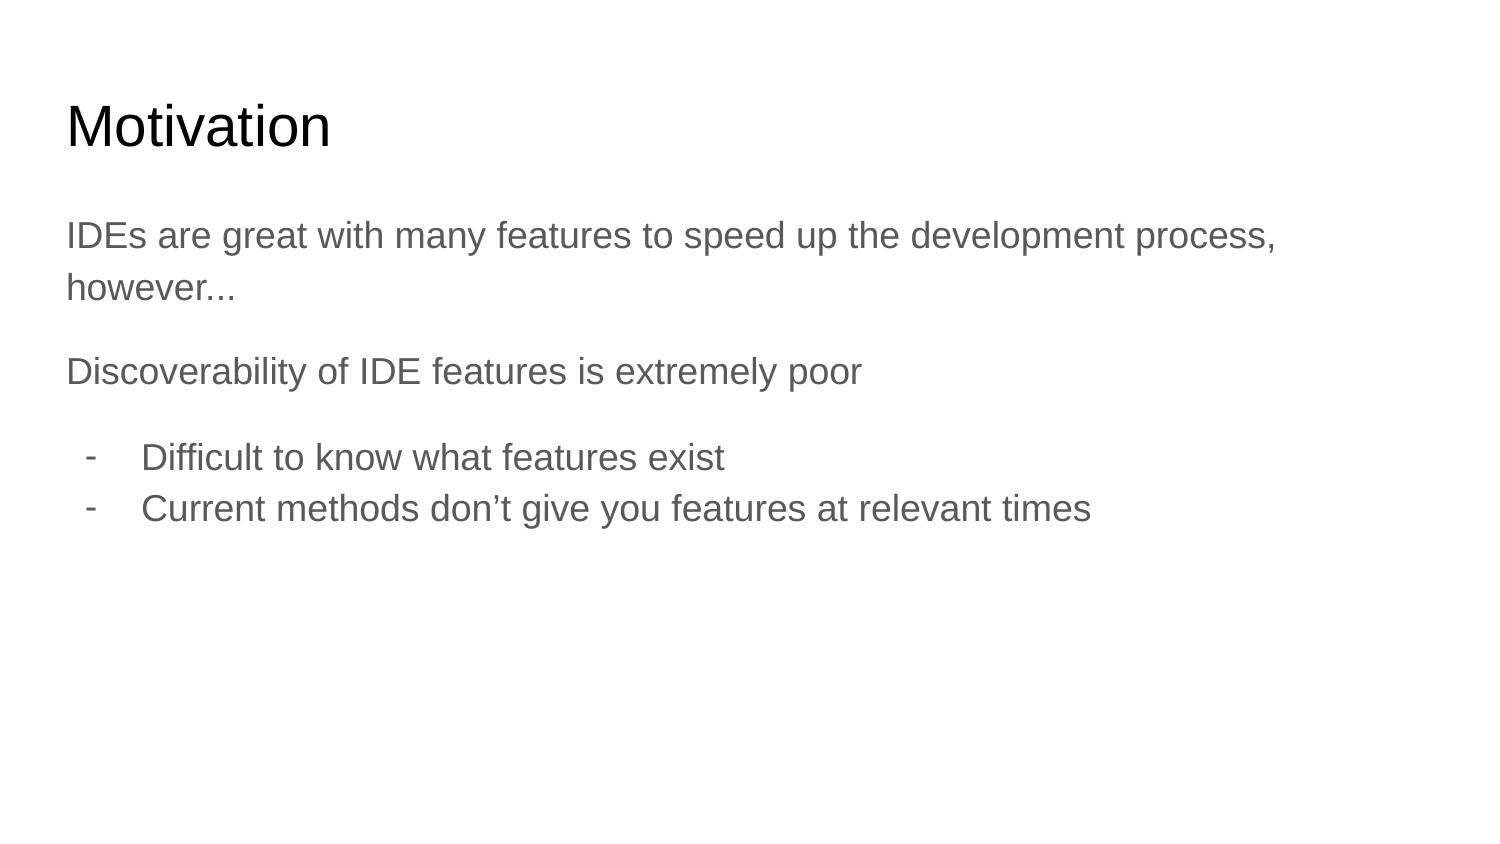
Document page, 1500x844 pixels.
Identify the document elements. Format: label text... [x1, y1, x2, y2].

title Motivation [51, 72, 1449, 167]
list IDEs are great with many features to speed up the development process, however... Discoverability of IDE features is extremely poor Difficult to know what features exist Current methods don’t give you features at relevant times [51, 189, 1449, 750]
